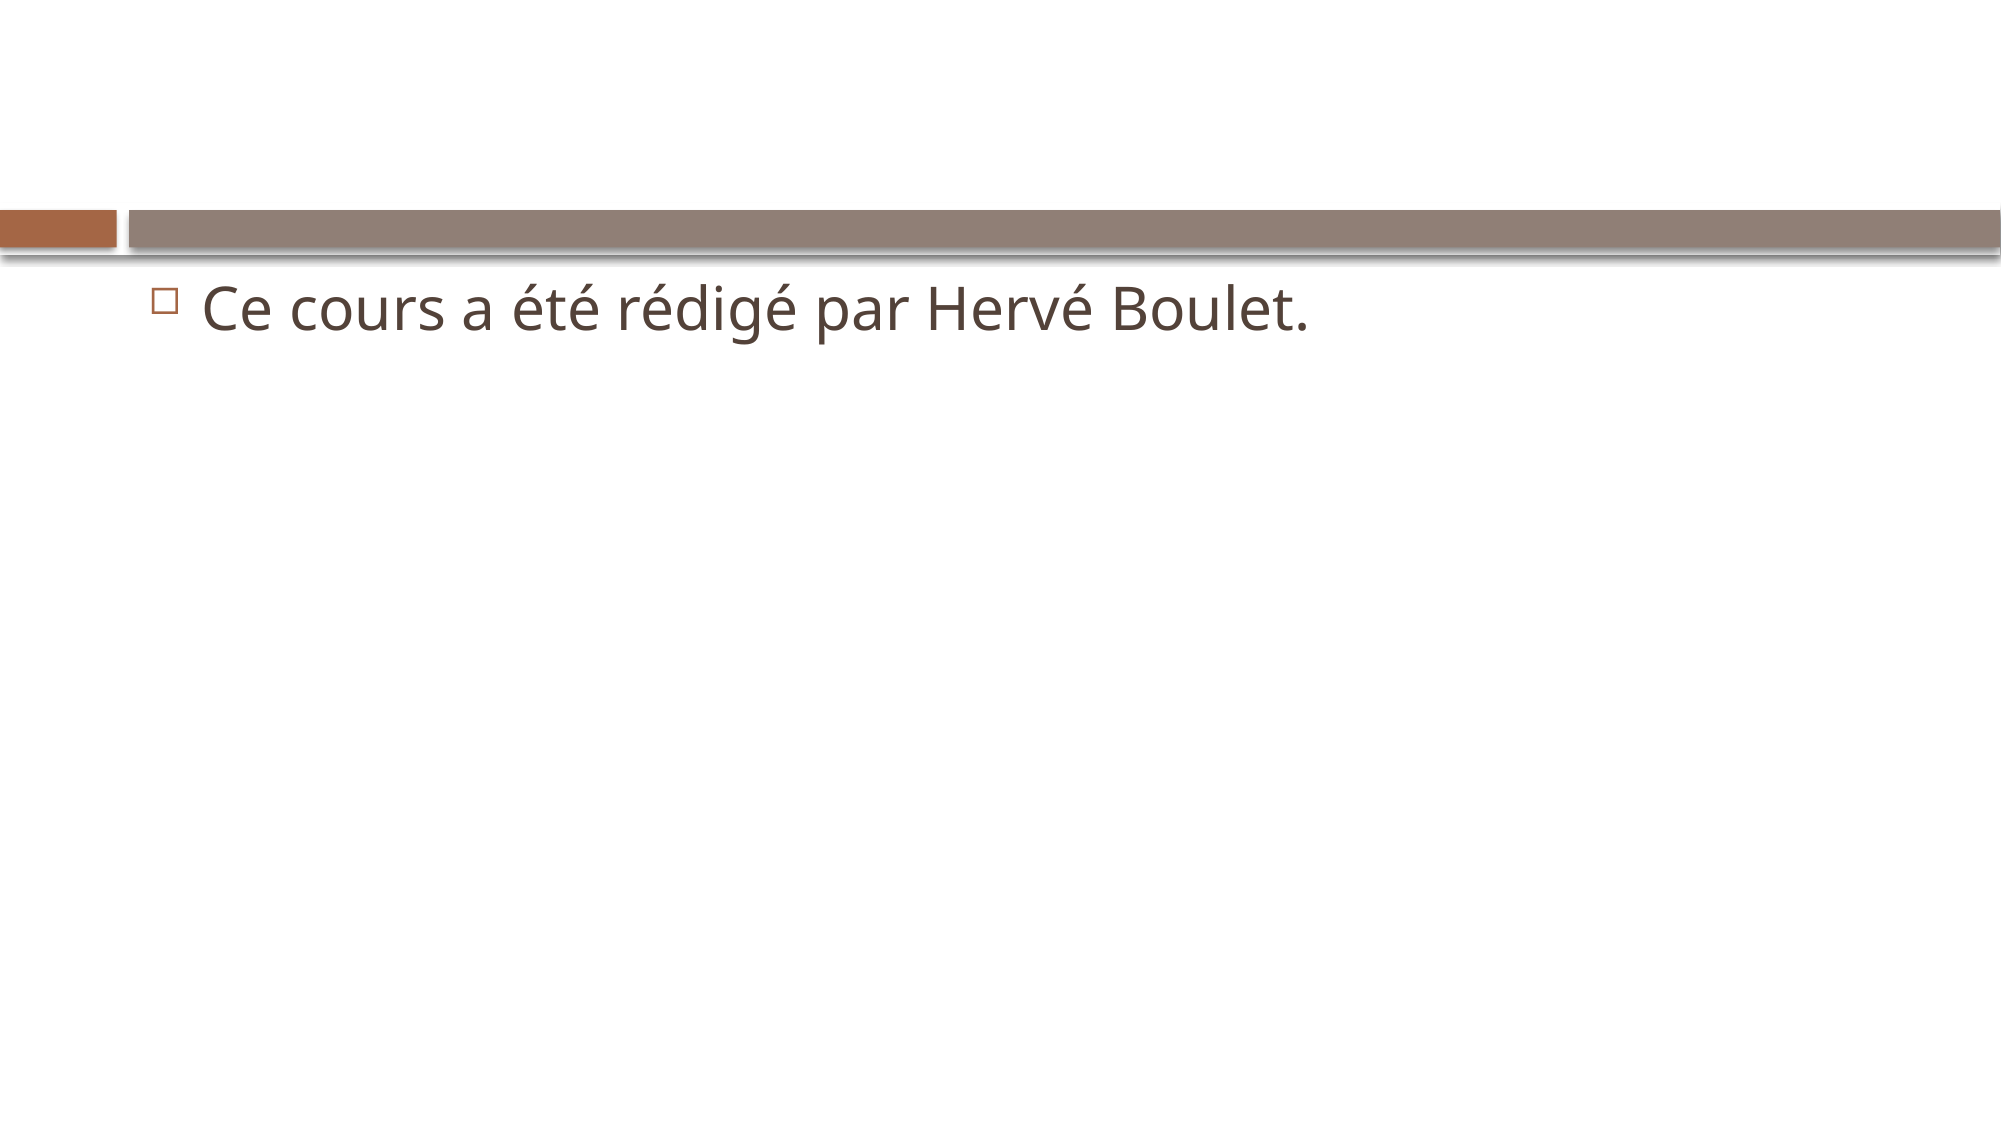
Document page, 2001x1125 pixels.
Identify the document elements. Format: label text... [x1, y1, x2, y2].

list Ce cours a été rédigé par Hervé Boulet. [133, 262, 1918, 1000]
